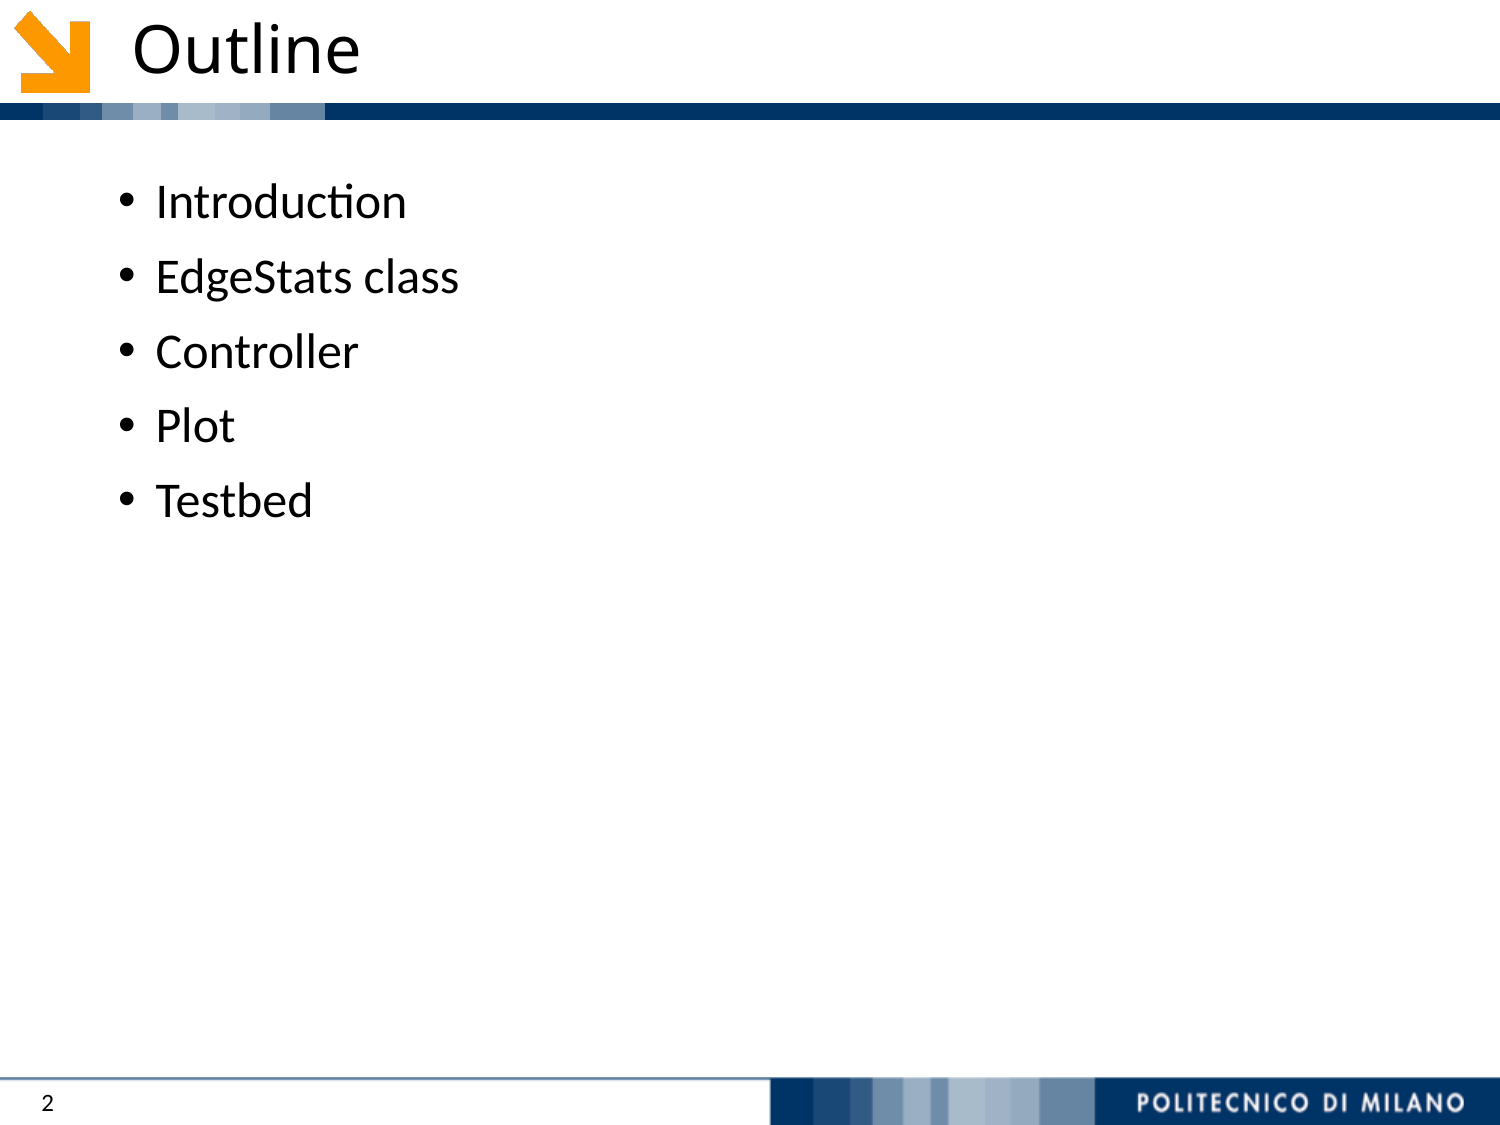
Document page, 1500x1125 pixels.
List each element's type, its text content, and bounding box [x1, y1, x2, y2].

slide_number 2 [0, 1077, 69, 1125]
picture [0, 103, 1500, 120]
title Outline [116, 21, 1411, 82]
list Introduction EdgeStats class Controller Plot Testbed [103, 167, 1397, 882]
picture [69, 1077, 1500, 1125]
picture [13, 10, 90, 93]
